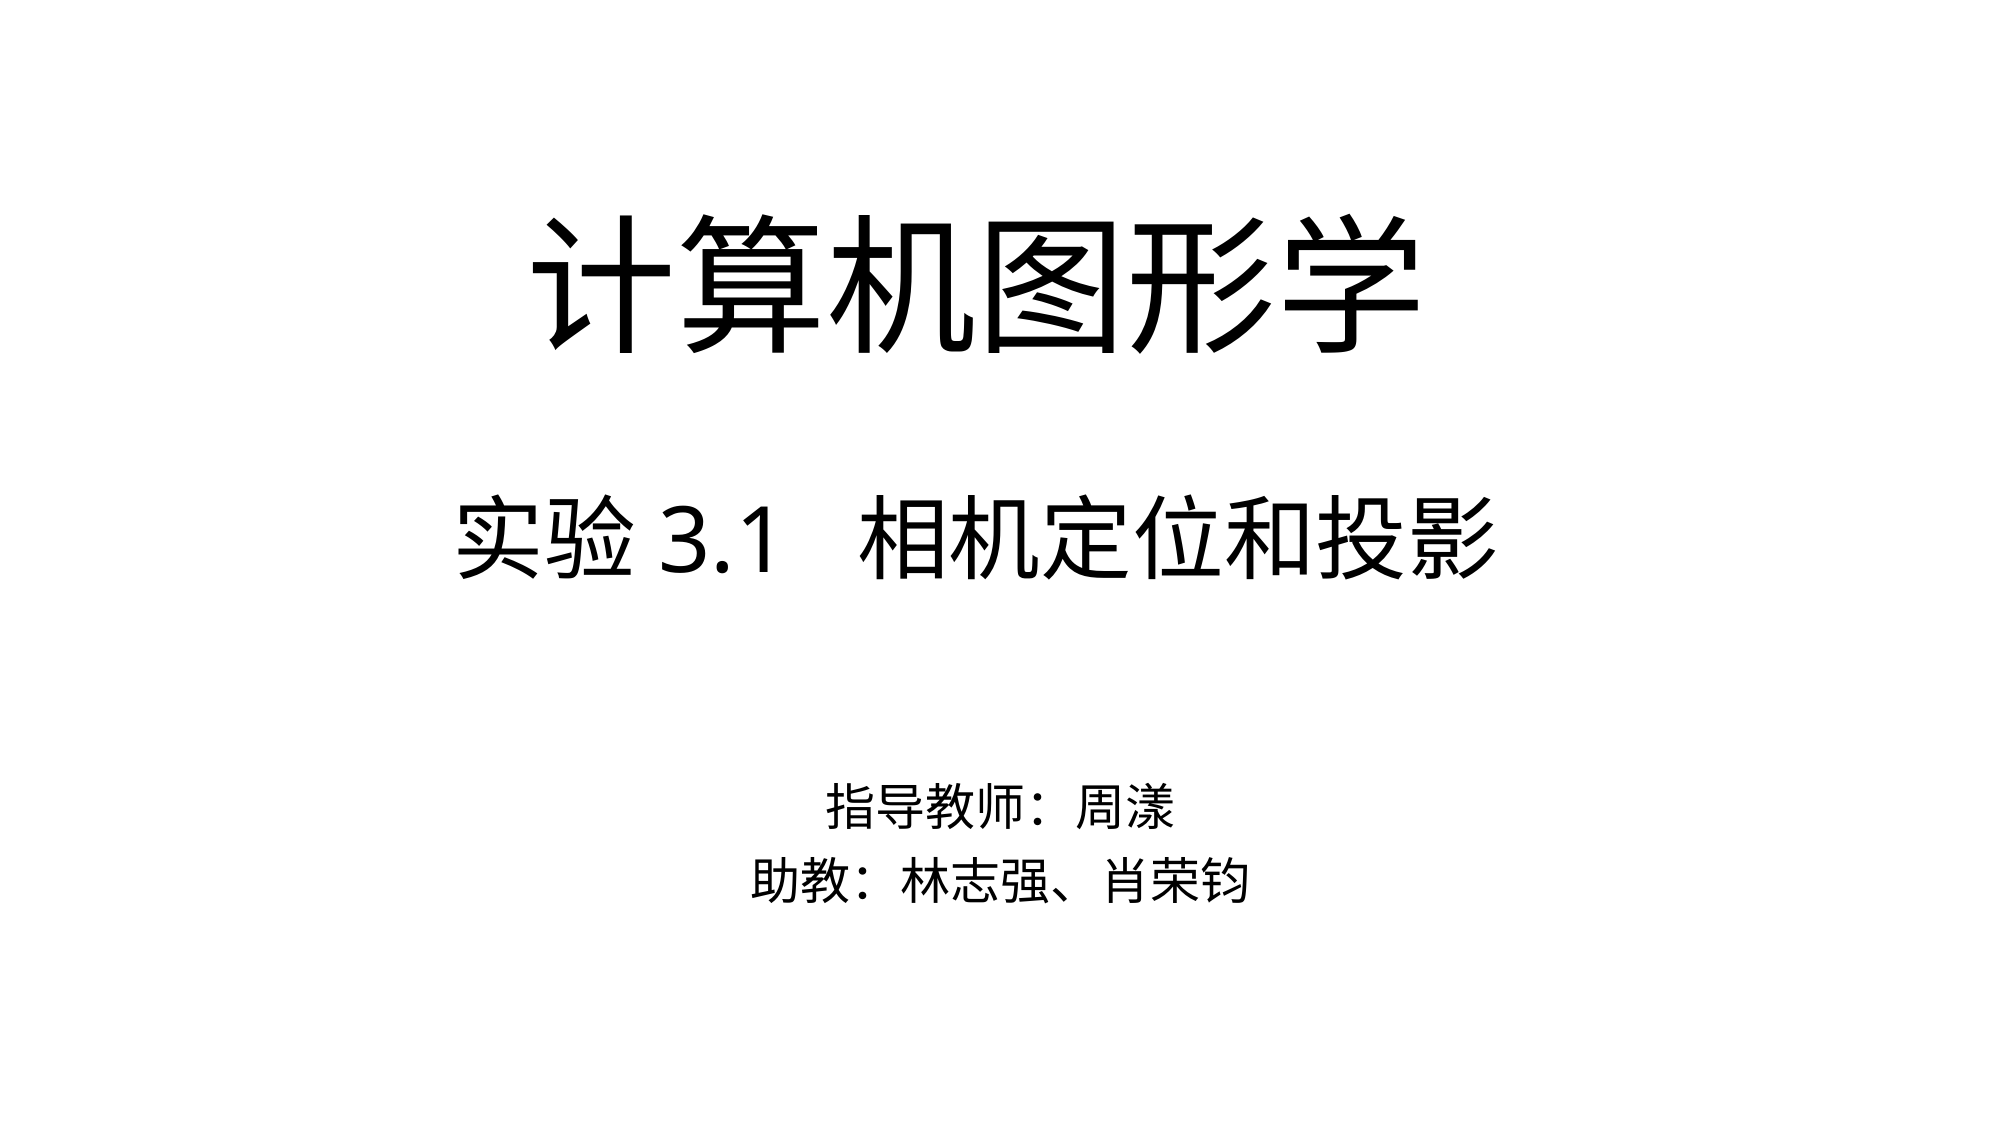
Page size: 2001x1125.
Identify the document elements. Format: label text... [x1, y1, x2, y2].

subtitle 指导教师：周漾 助教：林志强、肖荣钧 [249, 774, 1750, 942]
text_box 实验3.1 相机定位和投影 [217, 473, 1736, 598]
text_box 计算机图形学 [110, 183, 1843, 559]
